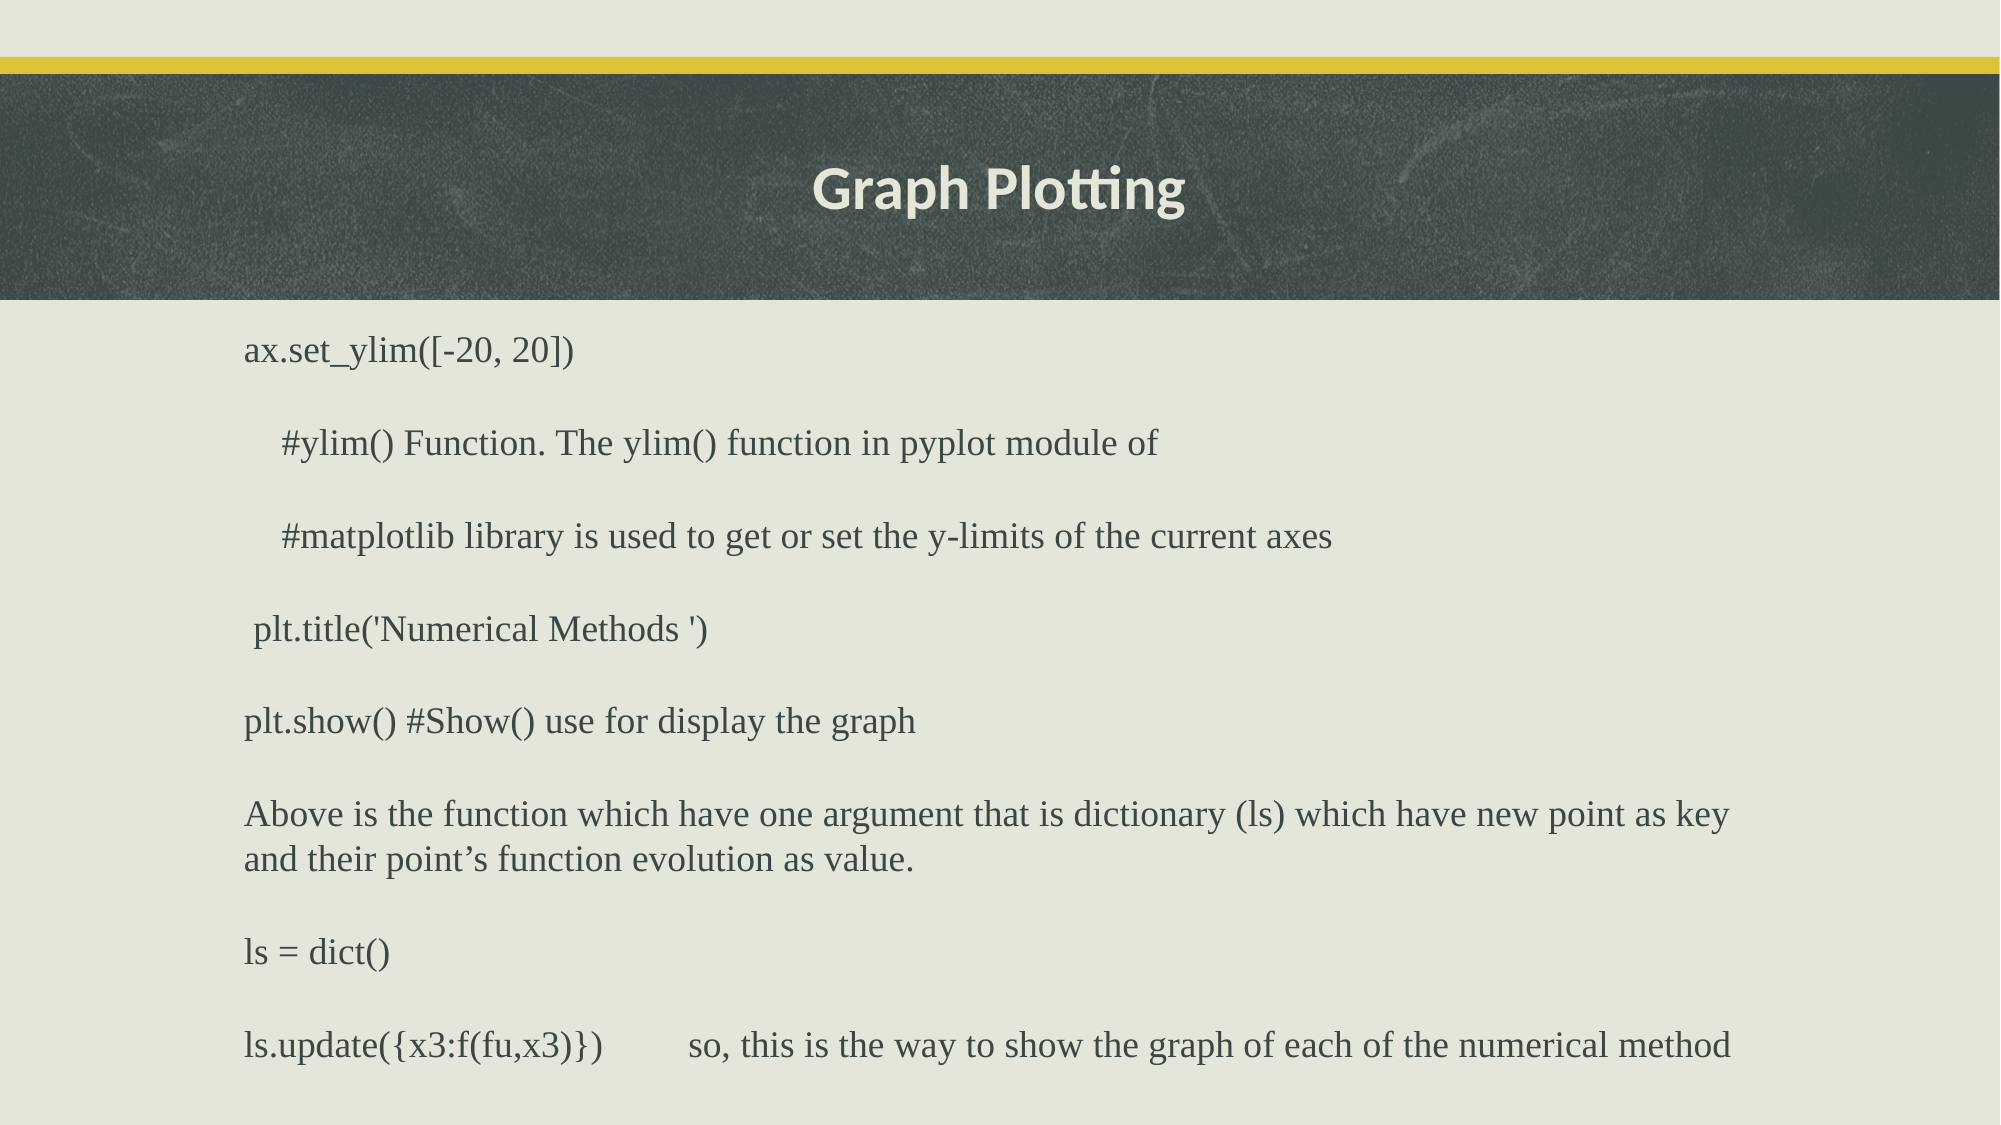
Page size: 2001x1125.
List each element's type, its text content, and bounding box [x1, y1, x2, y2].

picture [0, 74, 2000, 300]
list ax.set_ylim([-20, 20]) #ylim() Function. The ylim() function in pyplot module of #matplotlib library is used to get or set the y-limits of the current axes plt.title('Numerical Methods ') plt.show() #Show() use for display the graph Above is the function which have one argument that is dictionary (ls) which have new point as key and their point’s function evolution as value. ls = dict() ls.update({x3:f(fu,x3)}) so, this is the way to show the graph of each of the numerical method [210, 317, 1790, 1054]
title Graph Plotting [210, 76, 1790, 300]
